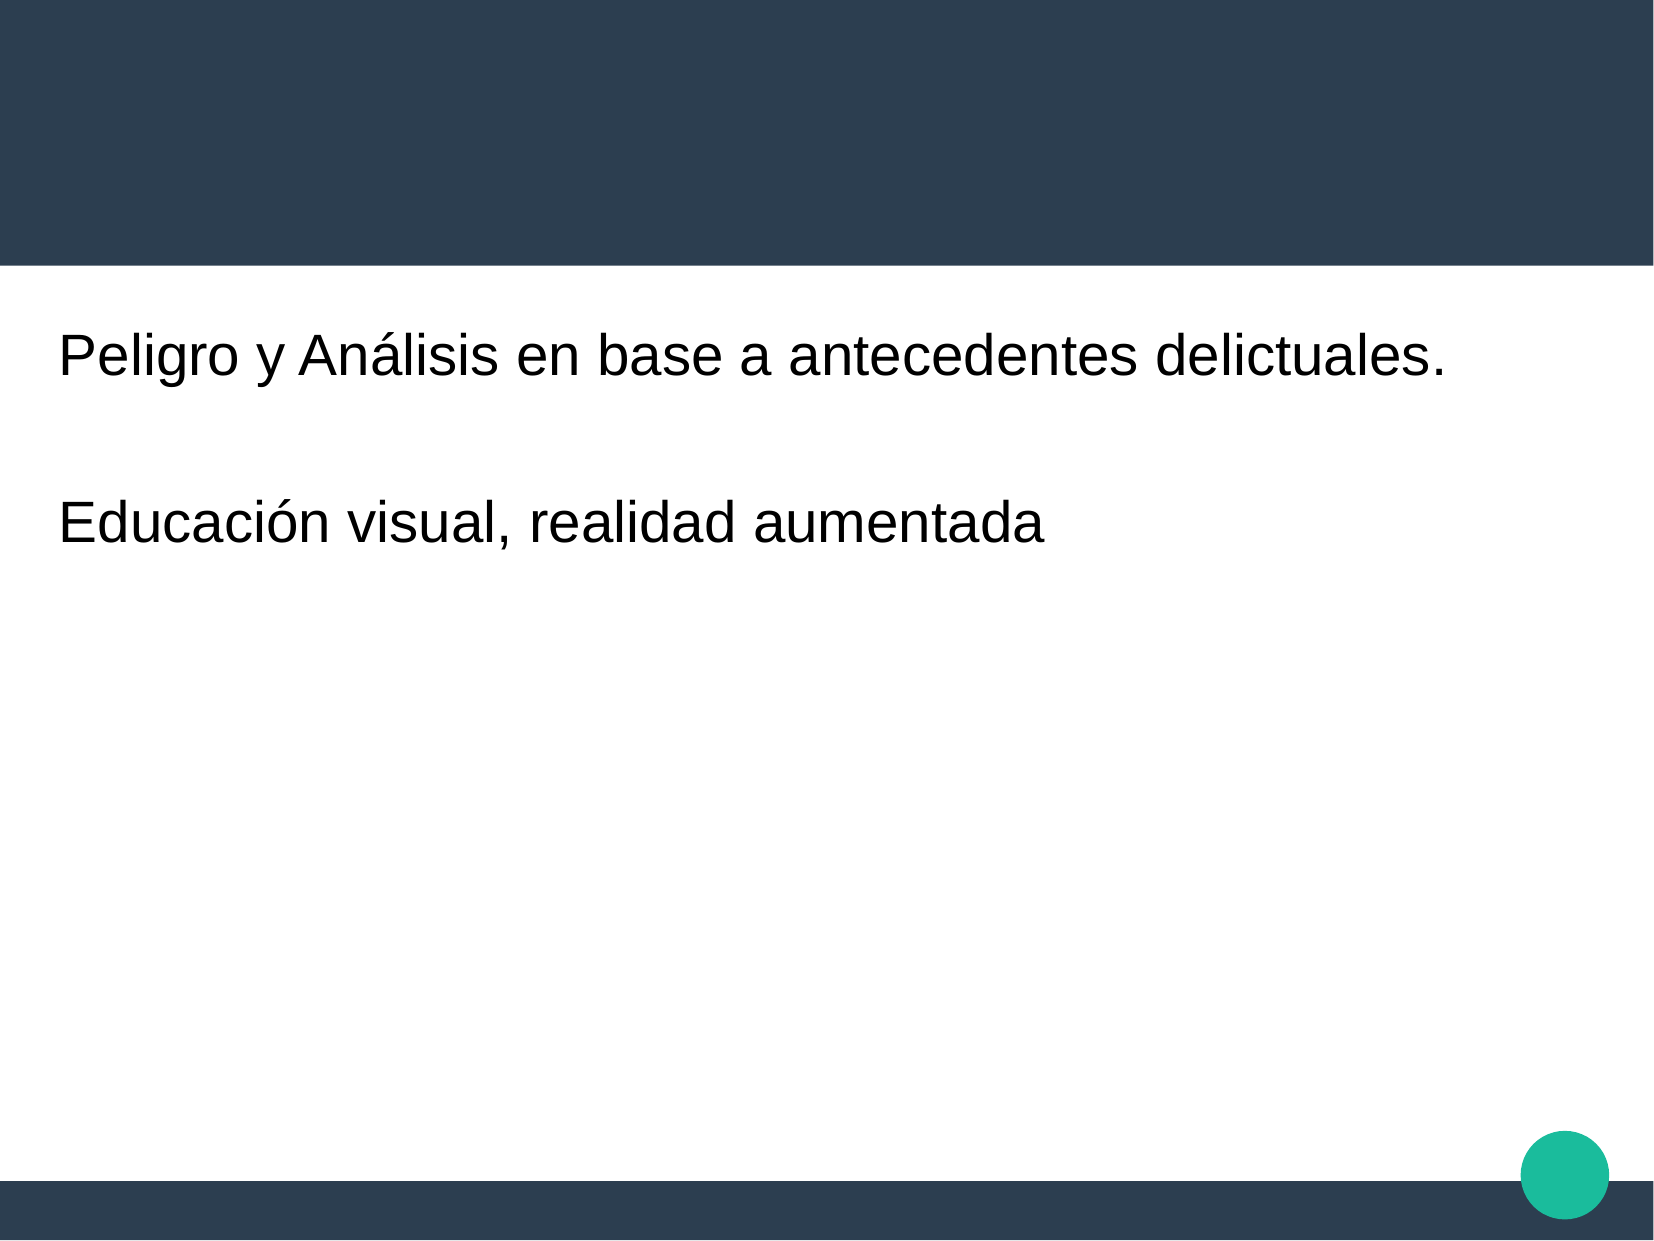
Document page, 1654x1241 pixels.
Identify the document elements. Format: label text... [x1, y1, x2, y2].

list Peligro y Análisis en base a antecedentes delictuales. Educación visual, realidad aumentada [59, 324, 1595, 1152]
